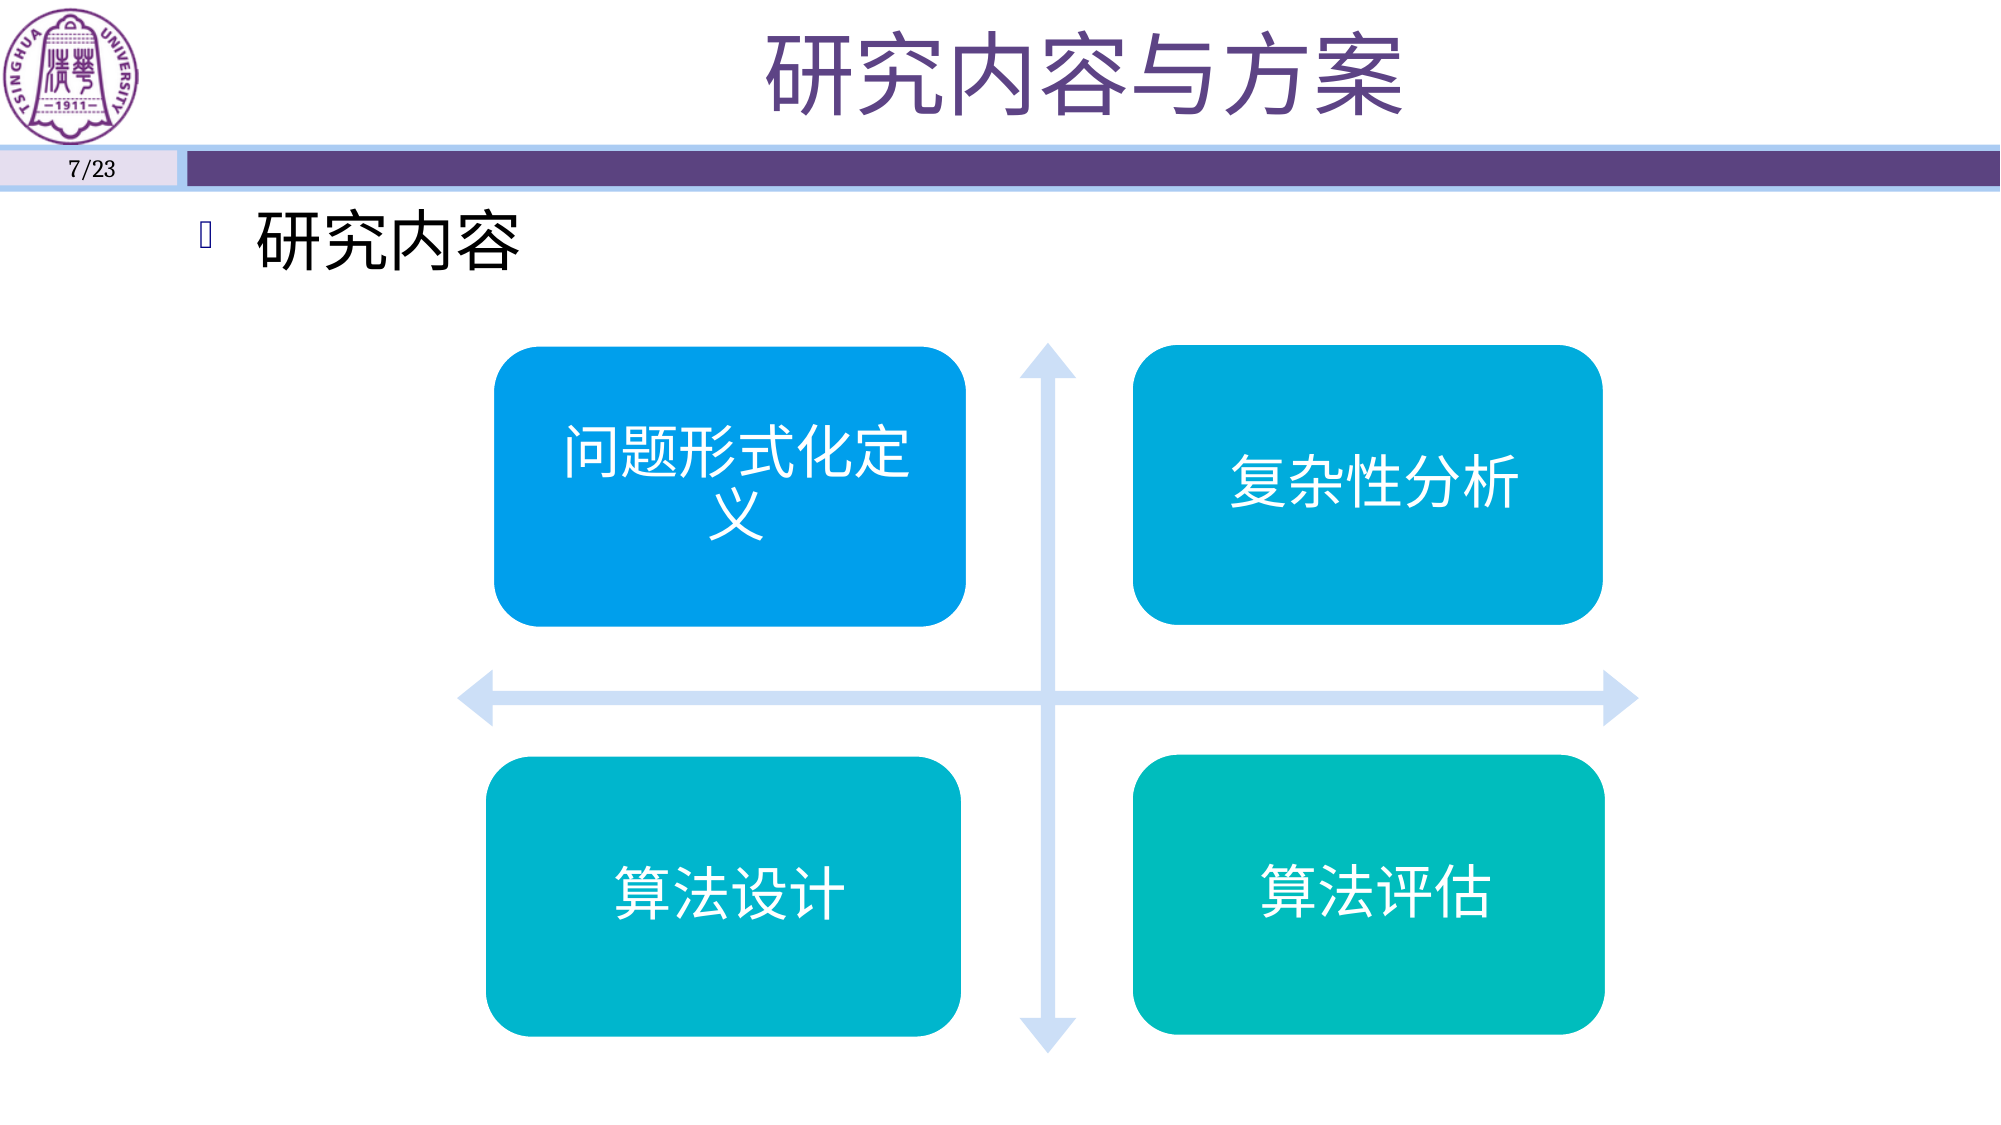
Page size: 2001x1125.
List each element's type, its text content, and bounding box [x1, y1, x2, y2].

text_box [298, 342, 1798, 1054]
list 研究内容 [184, 191, 1985, 316]
slide_number 7/23 [0, 144, 185, 192]
picture [0, 5, 139, 145]
title 研究内容与方案 [184, 4, 1985, 140]
